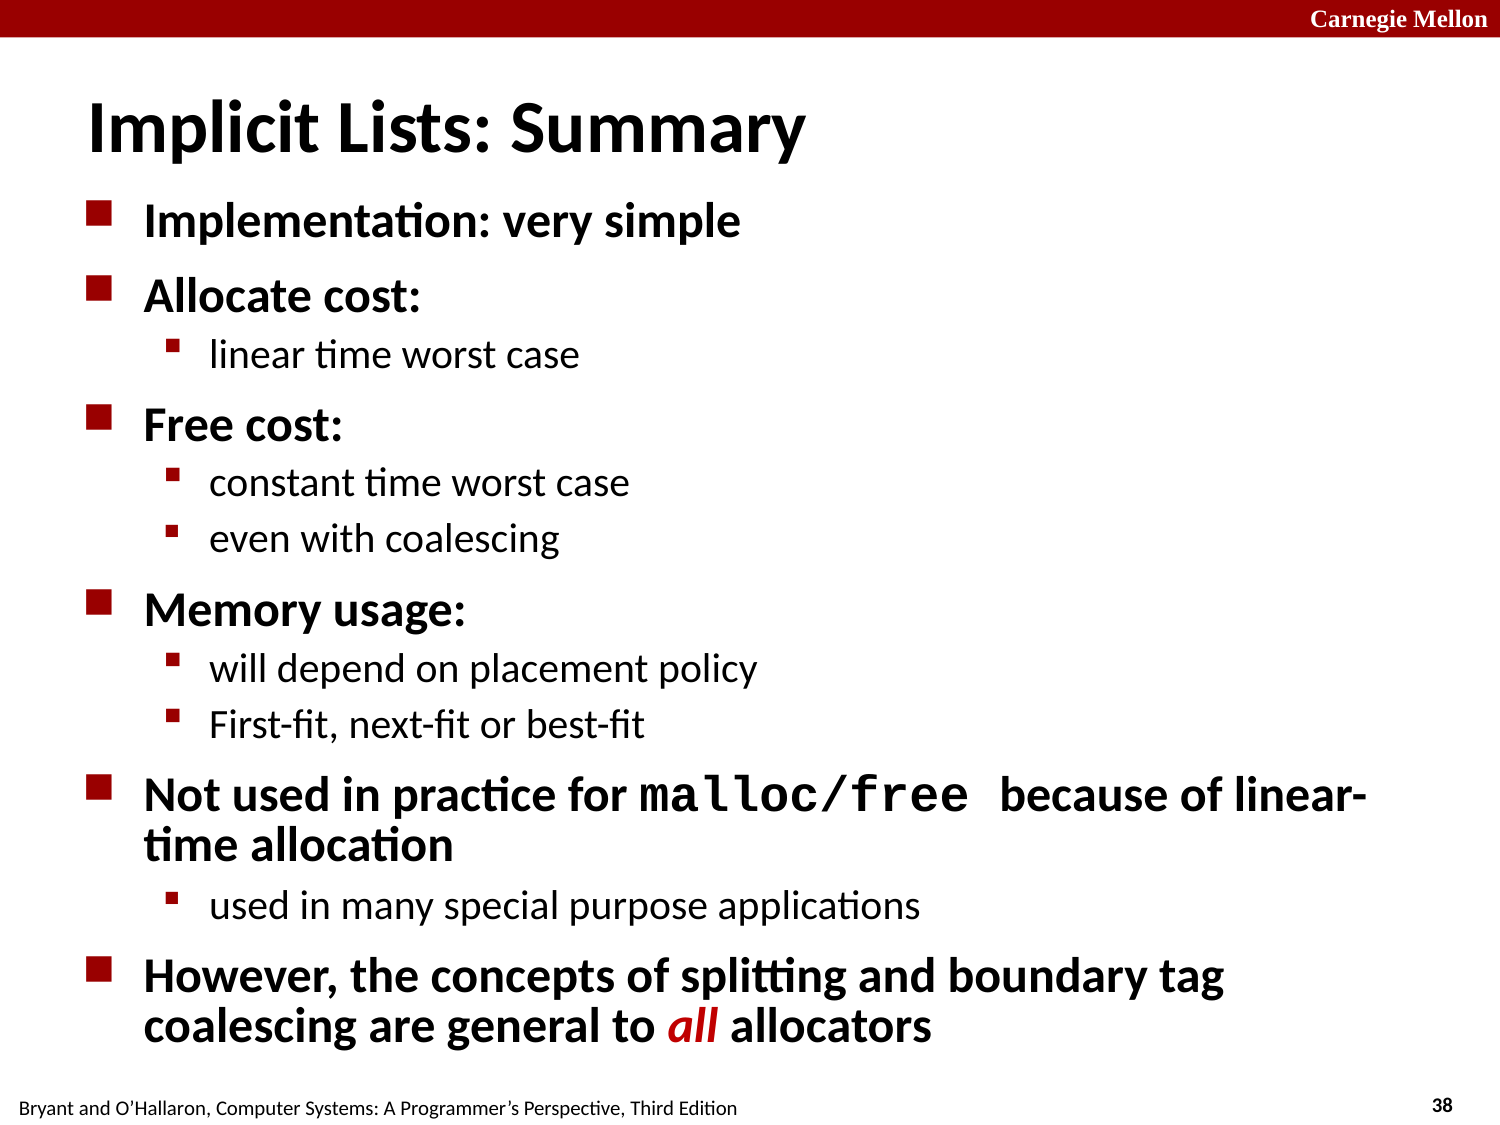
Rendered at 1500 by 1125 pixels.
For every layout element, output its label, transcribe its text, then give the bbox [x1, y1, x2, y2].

title Implicit Lists: Summary [72, 74, 1181, 170]
list Implementation: very simple Allocate cost: linear time worst case Free cost: constant time worst case even with coalescing Memory usage: will depend on placement policy First-fit, next-fit or best-fit Not used in practice for malloc/free because of linear-time allocation used in many special purpose applications However, the concepts of splitting and boundary tag coalescing are general to all allocators [71, 190, 1436, 1076]
